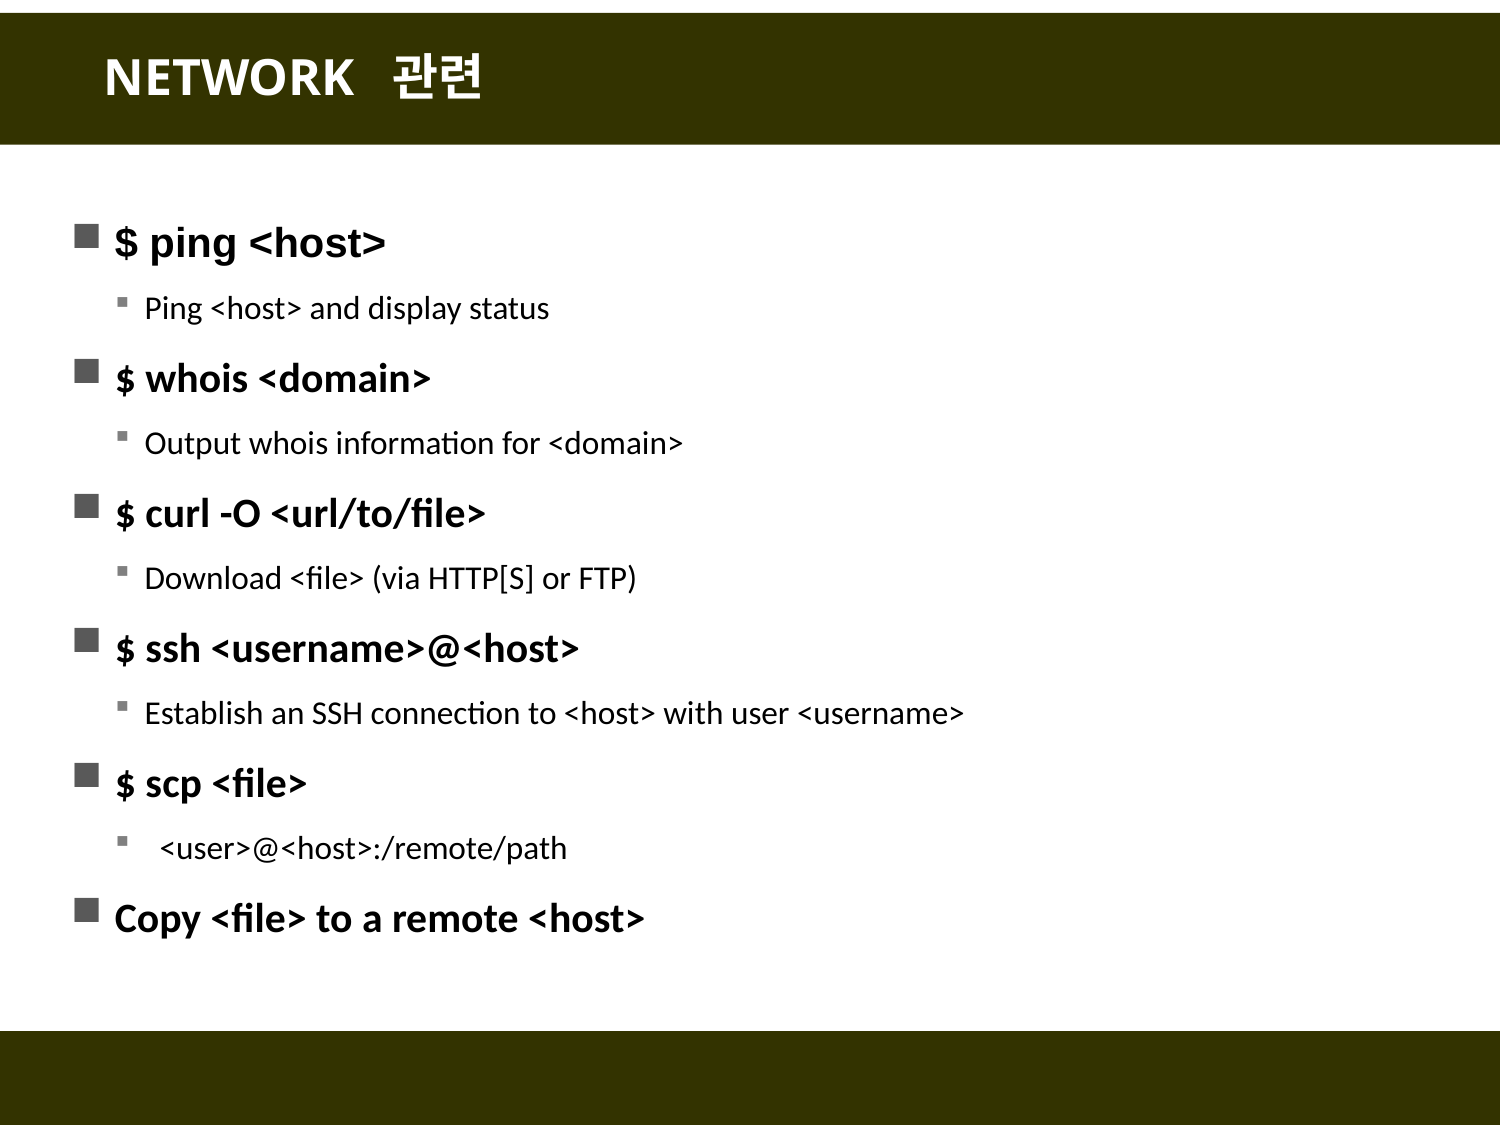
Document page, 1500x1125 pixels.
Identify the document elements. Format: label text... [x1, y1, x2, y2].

text_box $ ping <host> Ping <host> and display status $ whois <domain> Output whois information for <domain> $ curl -O <url/to/file> Download <file> (via HTTP[S] or FTP) $ ssh <username>@<host> Establish an SSH connection to <host> with user <username> $ scp <file> <user>@<host>:/remote/path Copy <file> to a remote <host> [56, 183, 1474, 1023]
title NETWORK 관련 [88, 31, 1282, 126]
